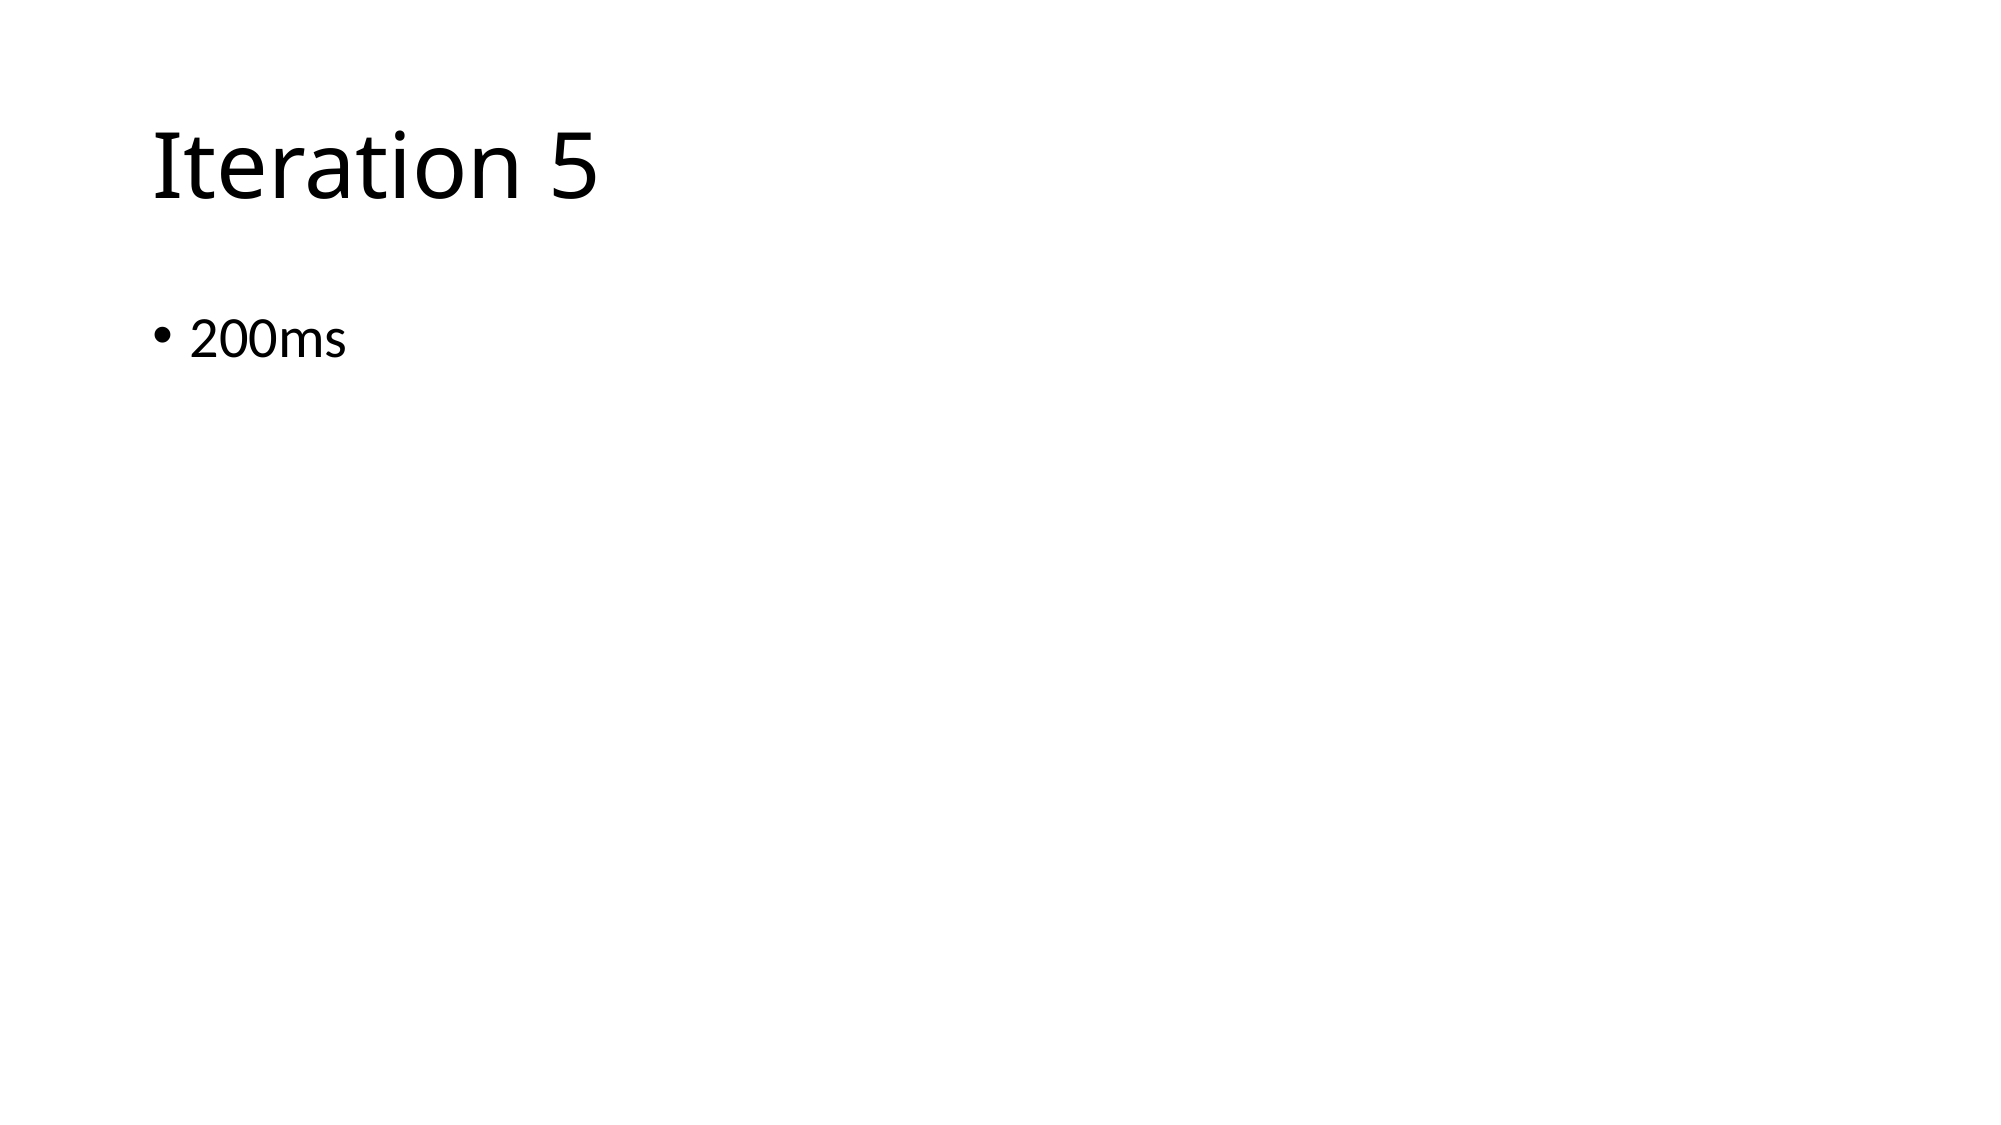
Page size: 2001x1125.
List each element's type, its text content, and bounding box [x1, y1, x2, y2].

title Iteration 5 [137, 59, 1863, 278]
list 200ms [137, 299, 1863, 1014]
